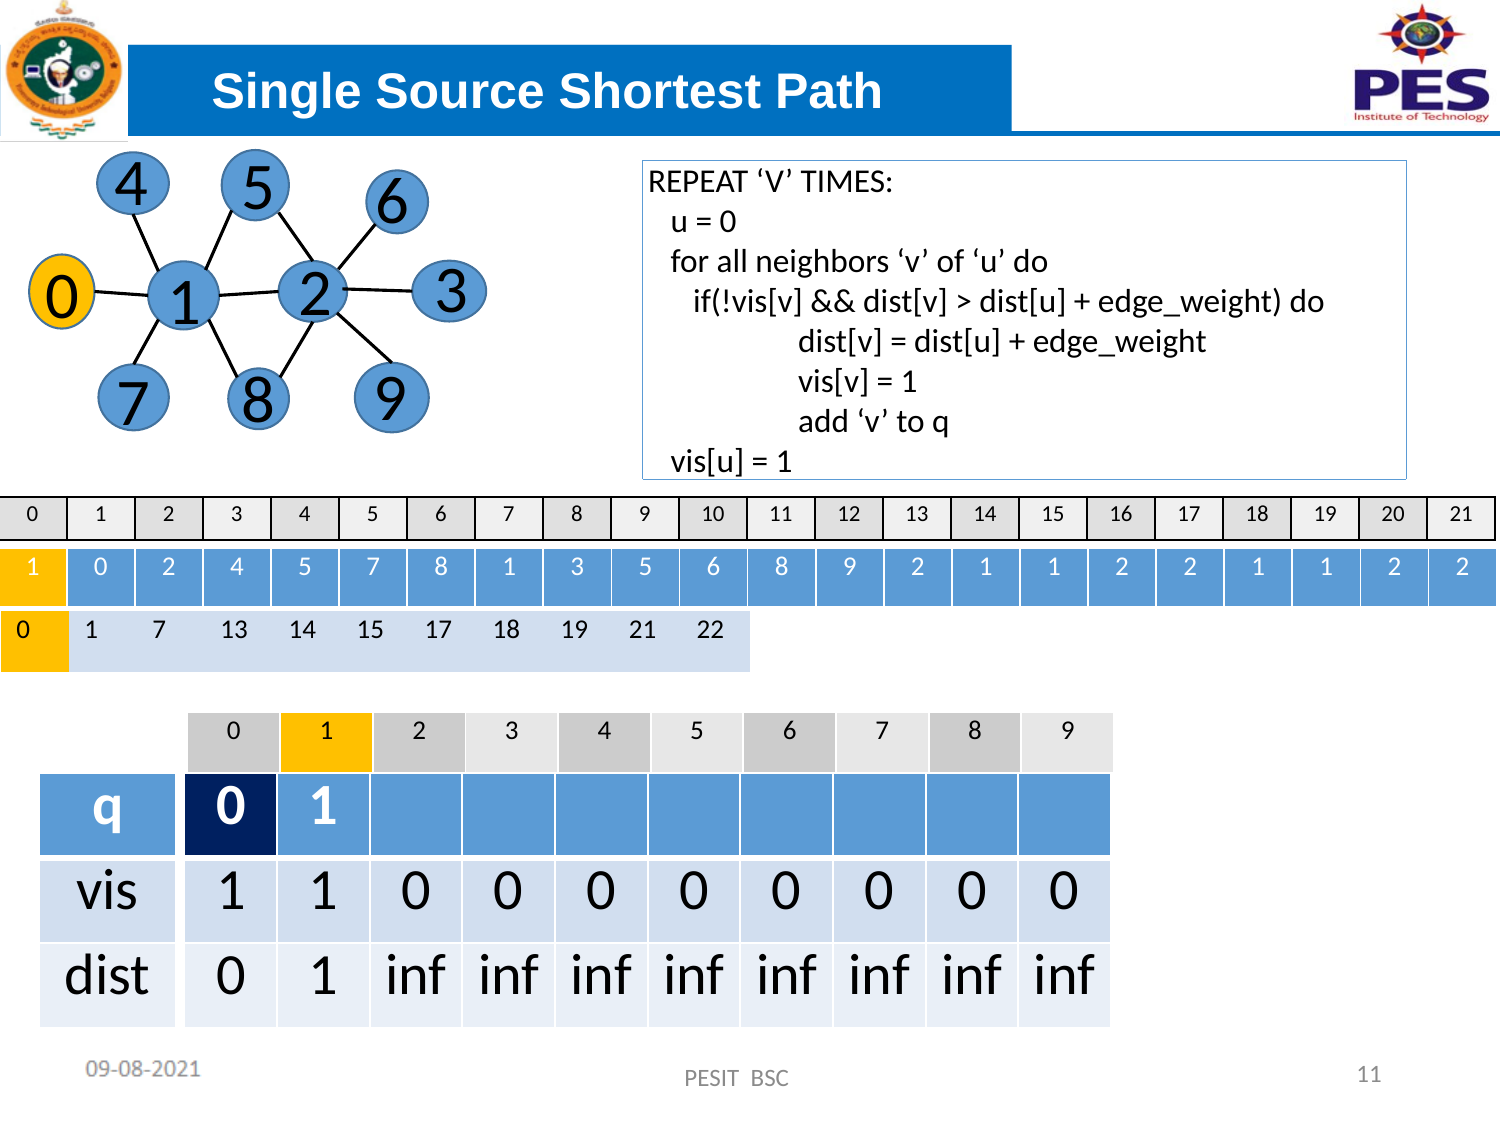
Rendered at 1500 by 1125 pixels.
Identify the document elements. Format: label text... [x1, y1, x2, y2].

table_header [741, 774, 832, 855]
table_header 8 [748, 549, 815, 606]
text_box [133, 214, 159, 272]
table_header 7 [340, 549, 406, 606]
table_header 21 [614, 611, 682, 672]
text_box [418, 371, 430, 424]
table_header 4 [272, 498, 338, 539]
table_header 8 [544, 498, 610, 539]
table_header 4 [204, 549, 270, 606]
text_box 8 [226, 348, 285, 444]
table_cell 0 [556, 861, 647, 942]
text_box [96, 169, 100, 198]
table_header [1019, 774, 1110, 855]
table_header 3 [204, 498, 270, 539]
table_header 15 [1020, 532, 1086, 539]
text_box 3 [419, 237, 479, 333]
table_header 5 [272, 549, 338, 606]
table_header 2 [885, 549, 951, 606]
table_header 15 [342, 611, 410, 672]
table_header 0 [185, 774, 276, 855]
text_box [277, 273, 284, 310]
table_cell 0 [741, 861, 832, 942]
table_header 14 [274, 611, 342, 672]
table_header 12 [816, 532, 882, 539]
table_cell inf [556, 944, 647, 1027]
table_cell 0 [1019, 861, 1110, 942]
text_box [285, 381, 290, 416]
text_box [133, 319, 159, 365]
table_header 20 [1360, 532, 1426, 539]
text_box 0 [30, 244, 99, 339]
table_header 2 [136, 498, 202, 539]
text_box REPEAT ‘V’ TIMES: u = 0 for all neighbors ‘v’ of ‘u’ do if(!vis[v] && dist[v] > dist[u] + edge_weight) do dist[v] = dist[u] + edge_weight vis[v] = 1 add ‘v’ to q vis[u] = 1 [633, 152, 1457, 532]
table_cell inf [463, 944, 554, 1027]
table_header [463, 774, 554, 855]
table_header 2 [1089, 549, 1155, 606]
table_header 1 [1225, 549, 1291, 606]
table_cell 0 [463, 861, 554, 942]
table_cell inf [371, 944, 461, 1027]
table_cell 1 [278, 861, 369, 942]
slide_number 11 [1059, 1042, 1397, 1103]
table_header 1 [1021, 549, 1087, 606]
table_header 4 [559, 713, 650, 772]
table_header q [40, 774, 175, 855]
table_header 10 [680, 532, 746, 539]
table_cell 0 [834, 861, 925, 942]
table_header [649, 774, 739, 855]
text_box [94, 291, 149, 296]
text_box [337, 312, 392, 363]
table_header [927, 774, 1017, 855]
table_header 2 [1429, 549, 1496, 606]
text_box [338, 224, 376, 270]
text_box [353, 379, 359, 416]
text_box PESIT BSC [399, 1046, 1075, 1106]
table_header 1 [476, 549, 542, 606]
table_header 7 [476, 498, 542, 539]
text_box [411, 272, 419, 311]
table_cell 1 [185, 861, 276, 942]
table_header 1 [953, 549, 1019, 606]
text_box 5 [227, 136, 286, 230]
table_cell 0 [927, 861, 1017, 942]
text_box [286, 168, 290, 202]
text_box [205, 210, 232, 270]
table_header 1 [69, 611, 137, 672]
table_cell 0 [185, 944, 276, 1027]
table_header 6 [680, 549, 747, 606]
table_cell inf [649, 944, 739, 1027]
text_box 1 [153, 250, 212, 345]
table_cell 0 [649, 861, 739, 942]
text_box [420, 179, 430, 225]
table_header 22 [682, 611, 750, 672]
table_header 6 [744, 713, 835, 772]
table_cell 1 [278, 944, 369, 1027]
text_box [479, 271, 488, 311]
table_header 8 [930, 713, 1020, 772]
table_header 1 [68, 498, 134, 539]
text_box [212, 273, 220, 318]
table_header 19 [546, 611, 614, 672]
table_header 14 [952, 532, 1018, 539]
table_header 3 [544, 549, 611, 606]
text_box 4 [100, 136, 159, 226]
table_header 2 [1361, 549, 1428, 606]
picture [70, 1037, 521, 1099]
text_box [280, 321, 313, 378]
table_header 13 [206, 611, 274, 672]
picture [1344, 0, 1500, 126]
text_box 6 [361, 149, 420, 245]
table_header 5 [612, 549, 679, 606]
text_box Single Source Shortest Path [128, 44, 1013, 131]
table_header 18 [478, 611, 546, 672]
table_header 8 [408, 549, 474, 606]
table_header 21 [1428, 498, 1494, 539]
table_header 19 [1292, 532, 1358, 539]
table_header [556, 774, 647, 855]
table_header 17 [410, 611, 478, 672]
table_header 3 [466, 713, 557, 772]
text_box 2 [284, 241, 343, 337]
table_cell inf [834, 944, 925, 1027]
text_box [159, 160, 170, 206]
text_box [161, 375, 170, 420]
picture [0, 0, 128, 143]
table_header [834, 774, 925, 855]
table_header 11 [748, 532, 814, 539]
table_header 18 [1224, 532, 1290, 539]
table_cell 0 [371, 861, 461, 942]
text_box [219, 291, 279, 296]
table_header 1 [1293, 549, 1360, 606]
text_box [208, 319, 238, 378]
table_cell inf [741, 944, 832, 1027]
table_header 7 [837, 713, 928, 772]
table_header 13 [884, 532, 950, 539]
text_box 7 [101, 350, 161, 446]
table_header 5 [652, 713, 742, 772]
table_header 1 [281, 713, 372, 772]
table_header 0 [68, 549, 134, 606]
text_box [343, 292, 349, 308]
table_header 0 [188, 713, 279, 772]
table_header 0 [0, 498, 66, 539]
table_header 5 [340, 498, 406, 539]
text_box [97, 382, 101, 412]
table_header 6 [408, 498, 474, 539]
table_cell inf [927, 944, 1017, 1027]
table_header 7 [137, 611, 206, 672]
text_box [147, 276, 153, 315]
table_header 1 [278, 774, 369, 855]
table_cell vis [40, 861, 175, 942]
text_box [220, 164, 227, 206]
table_header 9 [1022, 713, 1113, 772]
text_box [343, 275, 348, 287]
table_cell dist [40, 944, 175, 1027]
text_box 9 [359, 346, 418, 441]
table_header 16 [1088, 532, 1154, 539]
table_header 1 [0, 549, 66, 606]
table_header 0 [1, 611, 69, 672]
table_header 2 [374, 713, 465, 772]
table_header 2 [1157, 549, 1223, 606]
table_header 2 [136, 549, 202, 606]
table_header [371, 774, 461, 855]
table_header 9 [817, 549, 883, 606]
table_header 9 [612, 498, 678, 539]
table_cell inf [1019, 944, 1110, 1027]
table_header 17 [1156, 532, 1222, 539]
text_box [278, 212, 313, 262]
